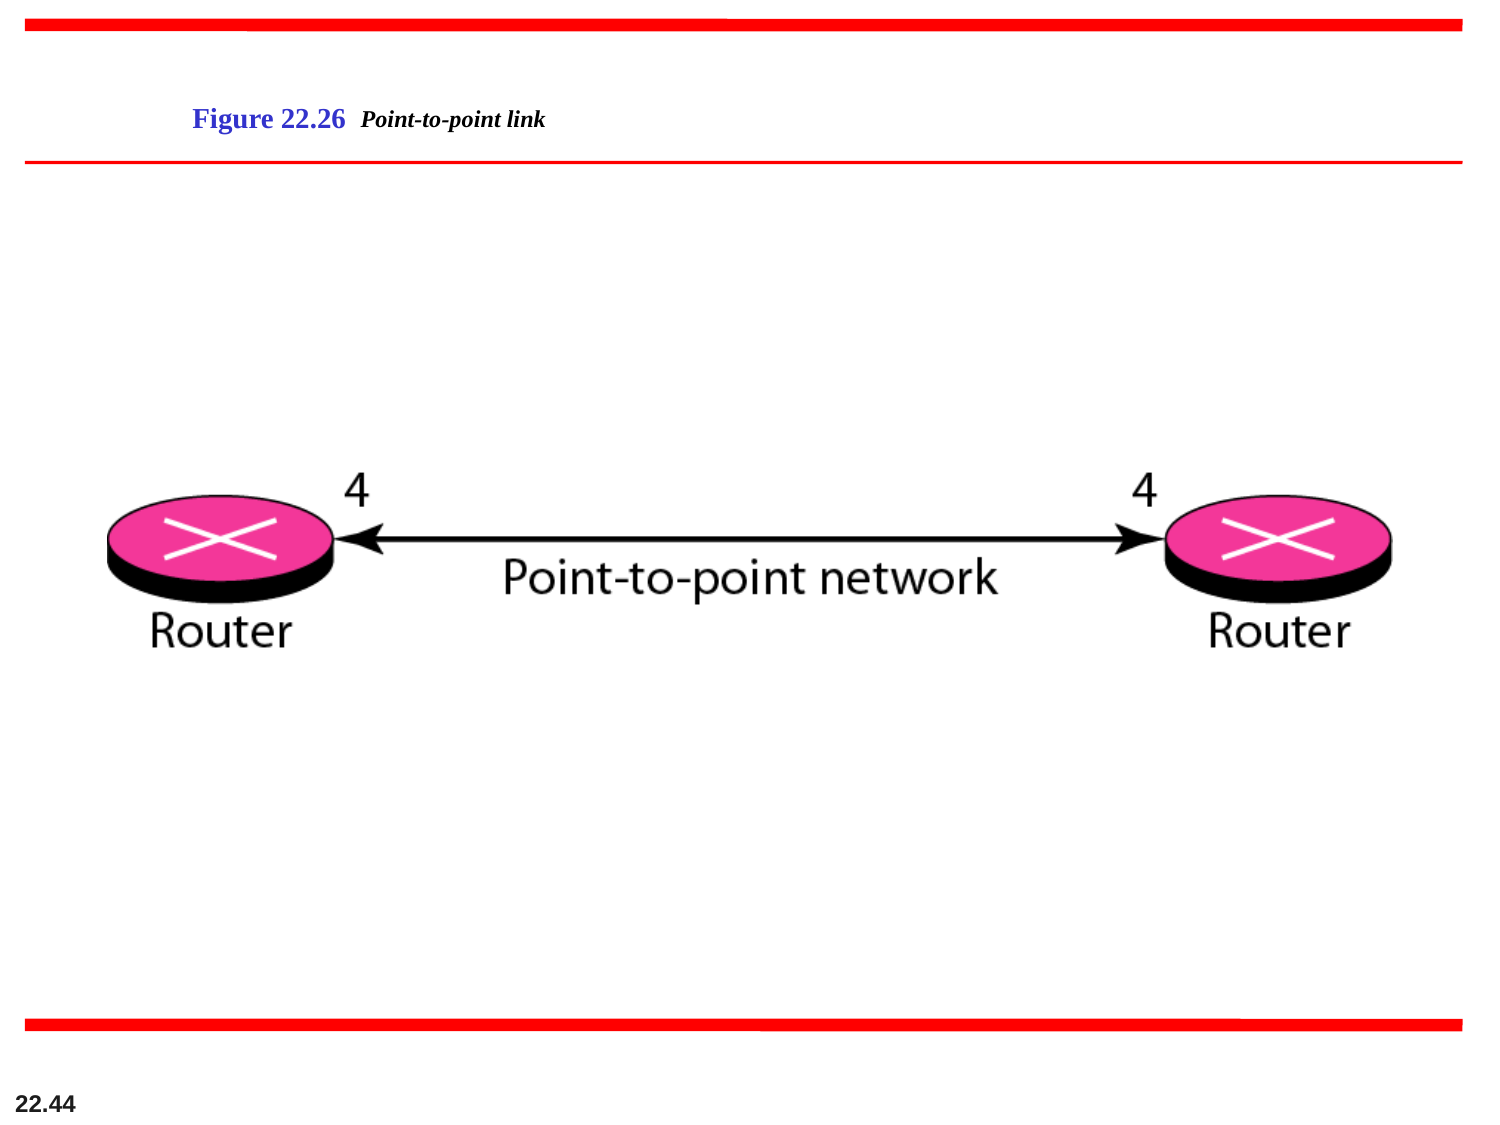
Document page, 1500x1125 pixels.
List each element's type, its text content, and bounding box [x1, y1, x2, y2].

picture [107, 464, 1393, 661]
text_box Figure 22.26 Point-to-point link [177, 62, 562, 142]
slide_number 22.44 [0, 1050, 313, 1125]
